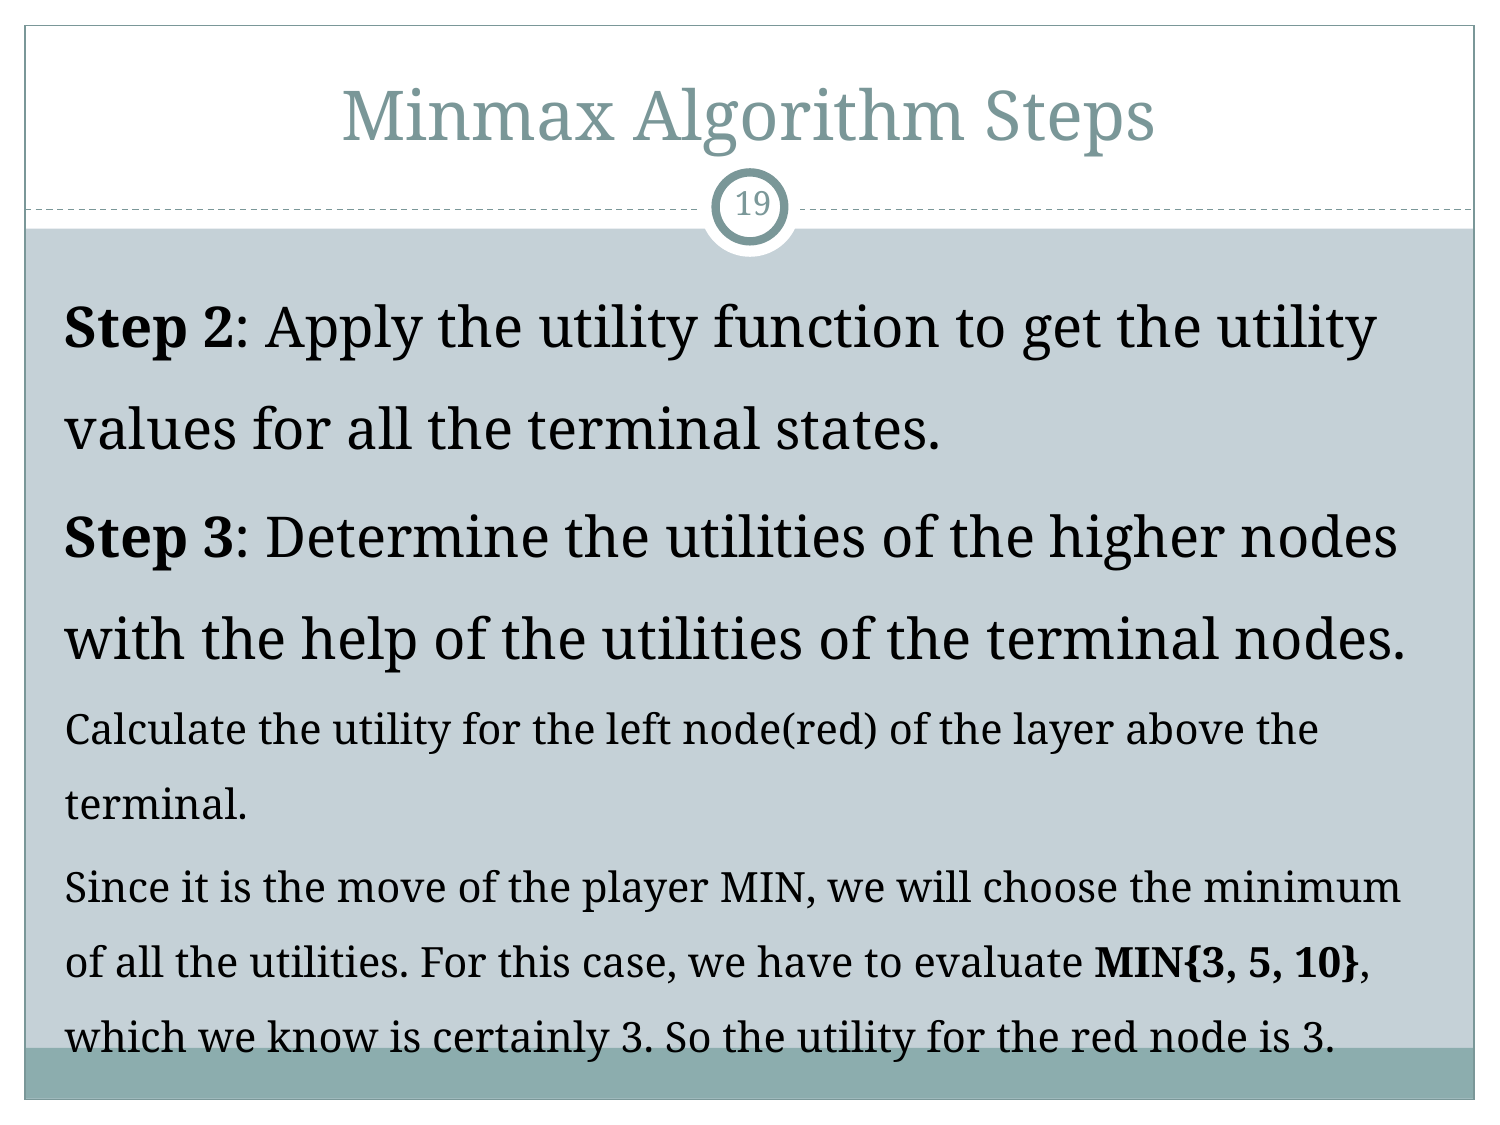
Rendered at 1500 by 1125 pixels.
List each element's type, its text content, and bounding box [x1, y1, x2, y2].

title Minmax Algorithm Steps [49, 37, 1450, 162]
list Step 2: Apply the utility function to get the utility values for all the terminal states. Step 3: Determine the utilities of the higher nodes with the help of the utilities of the terminal nodes. Calculate the utility for the left node(red) of the layer above the terminal. Since it is the move of the player MIN, we will choose the minimum of all the utilities. For this case, we have to evaluate MIN{3, 5, 10}, which we know is certainly 3. So the utility for the red node is 3. [49, 250, 1467, 1042]
slide_number ‹#› [715, 168, 791, 241]
